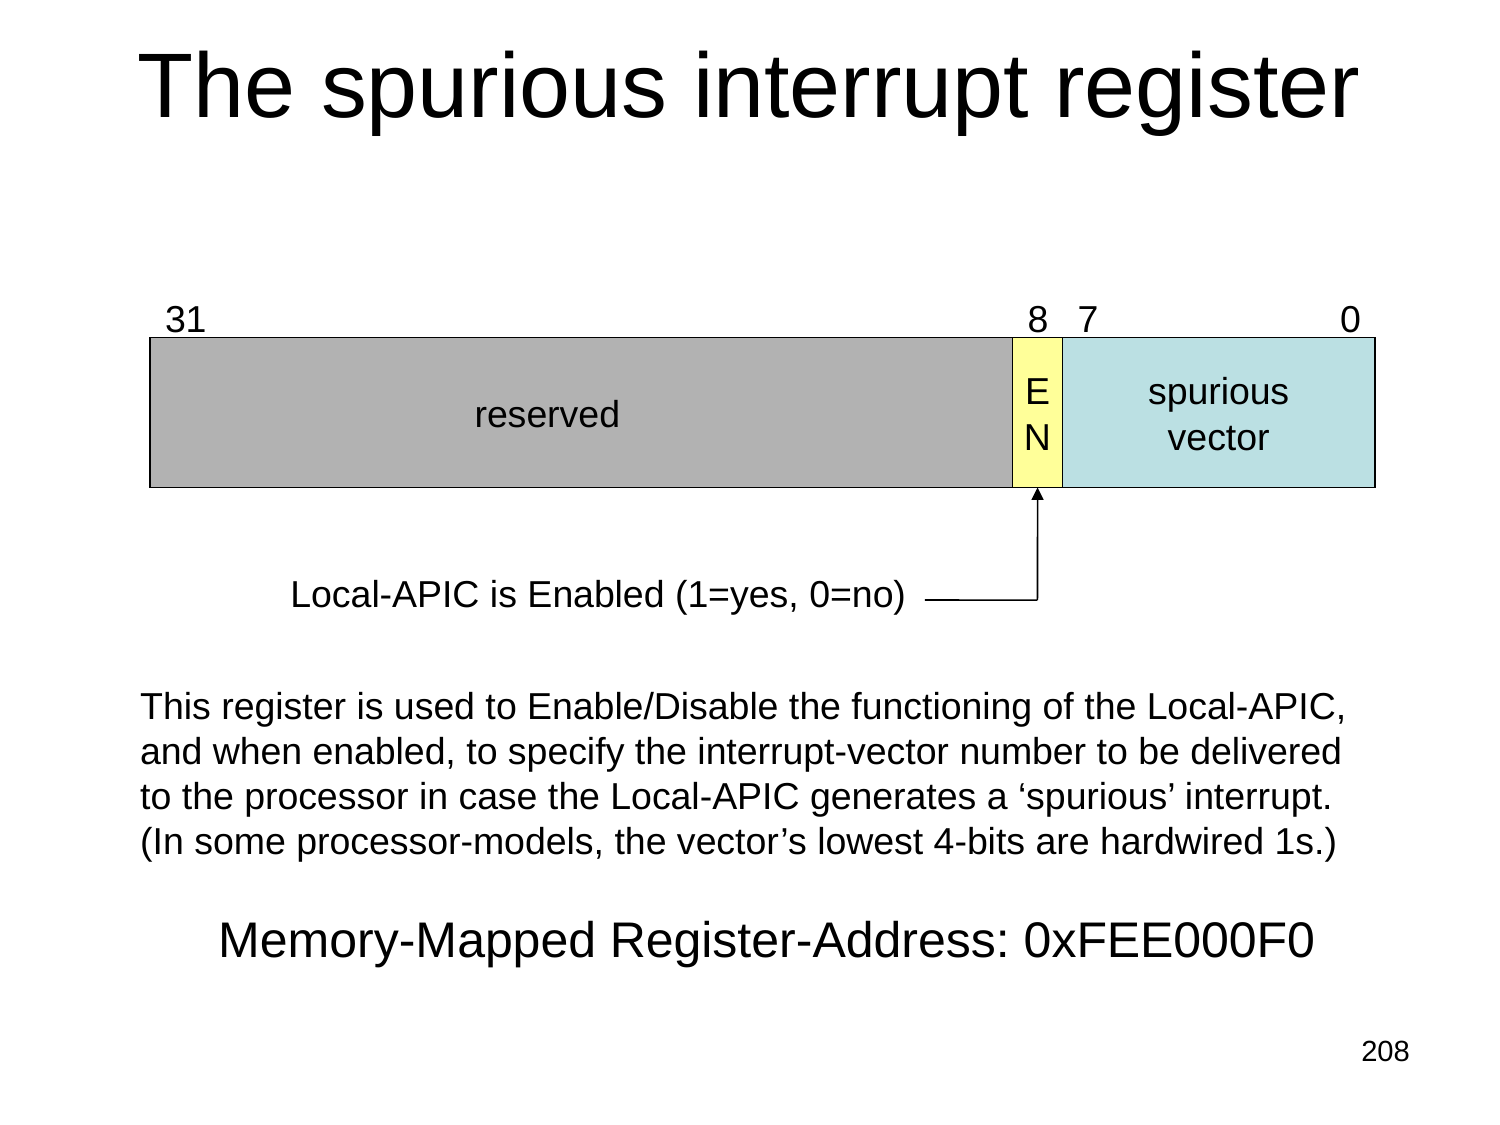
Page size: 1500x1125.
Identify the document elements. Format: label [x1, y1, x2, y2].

text_box [150, 287, 1376, 601]
text_box [203, 899, 1331, 975]
text_box [125, 674, 1374, 870]
title [74, 0, 1426, 176]
slide_number [1074, 1024, 1426, 1103]
text_box [275, 562, 922, 623]
